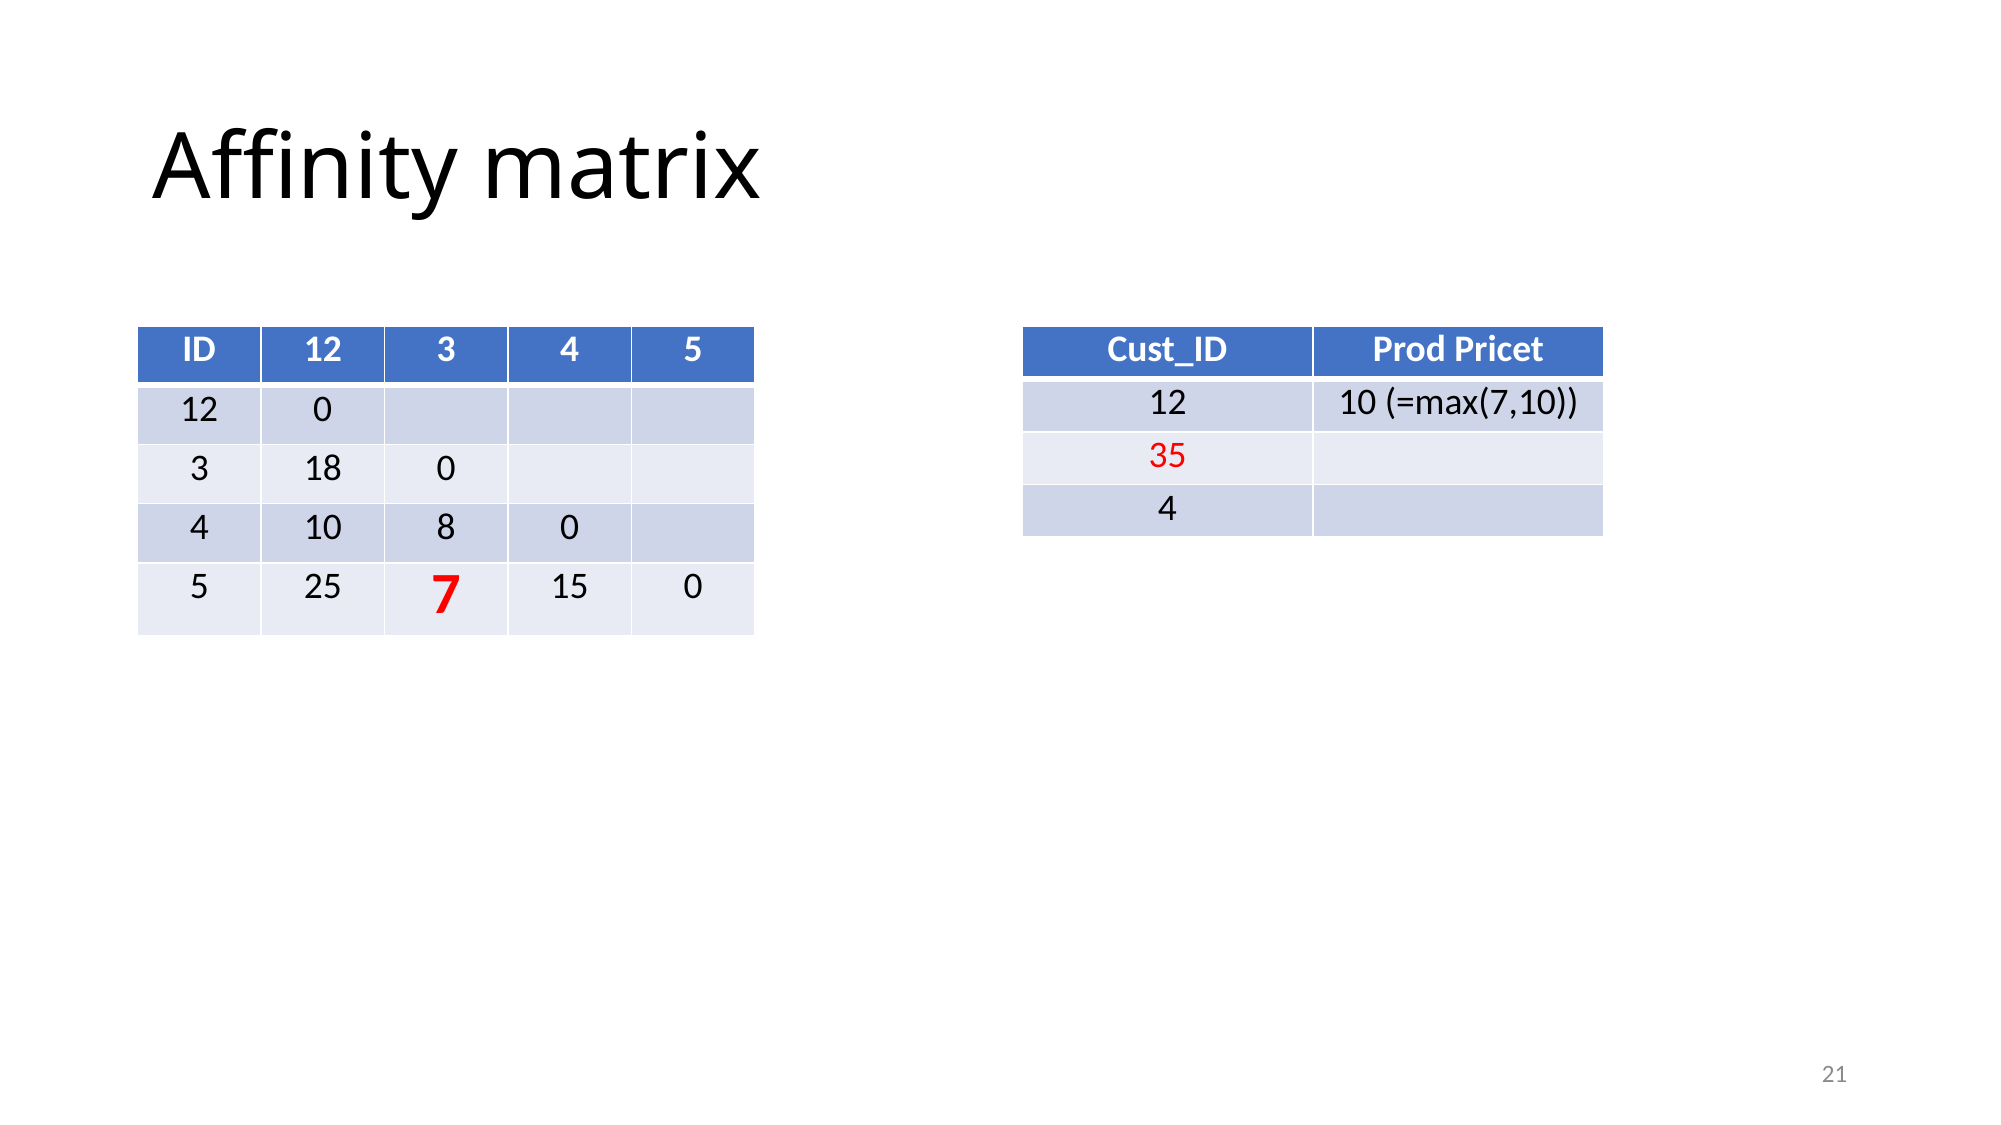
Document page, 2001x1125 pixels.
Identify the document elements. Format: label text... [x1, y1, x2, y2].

table_cell 7 [385, 564, 507, 635]
table_cell 15 [509, 564, 631, 635]
table_cell [632, 504, 754, 562]
table_cell [509, 388, 631, 444]
table_cell [1314, 485, 1603, 536]
table_cell 0 [385, 445, 507, 503]
table_cell [632, 445, 754, 503]
table_cell 10 (=max(7,10)) [1314, 382, 1603, 431]
table_cell 12 [138, 388, 260, 444]
table_cell [509, 445, 631, 503]
table_header 12 [262, 327, 384, 382]
table_cell [632, 388, 754, 444]
table_cell 3 [138, 445, 260, 503]
table_header 3 [385, 327, 507, 382]
table_cell 35 [1023, 433, 1312, 484]
table_cell 25 [262, 564, 384, 635]
table_cell 10 [262, 504, 384, 562]
title Affinity matrix [137, 59, 1863, 278]
table_header Prod Pricet [1314, 327, 1603, 376]
table_header Cust_ID [1023, 327, 1312, 376]
table_header 4 [509, 327, 631, 382]
table_cell [385, 388, 507, 444]
table_cell 0 [509, 504, 631, 562]
table_header ID [138, 327, 260, 382]
table_header 5 [632, 327, 754, 382]
table_cell 8 [385, 504, 507, 562]
slide_number 21 [1412, 1042, 1863, 1103]
table_cell 0 [262, 388, 384, 444]
table_cell 5 [138, 564, 260, 635]
table_cell 0 [632, 564, 754, 635]
table_cell 18 [262, 445, 384, 503]
table_cell [1314, 433, 1603, 484]
table_cell 4 [1023, 485, 1312, 536]
table_cell 4 [138, 504, 260, 562]
table_cell 12 [1023, 382, 1312, 431]
